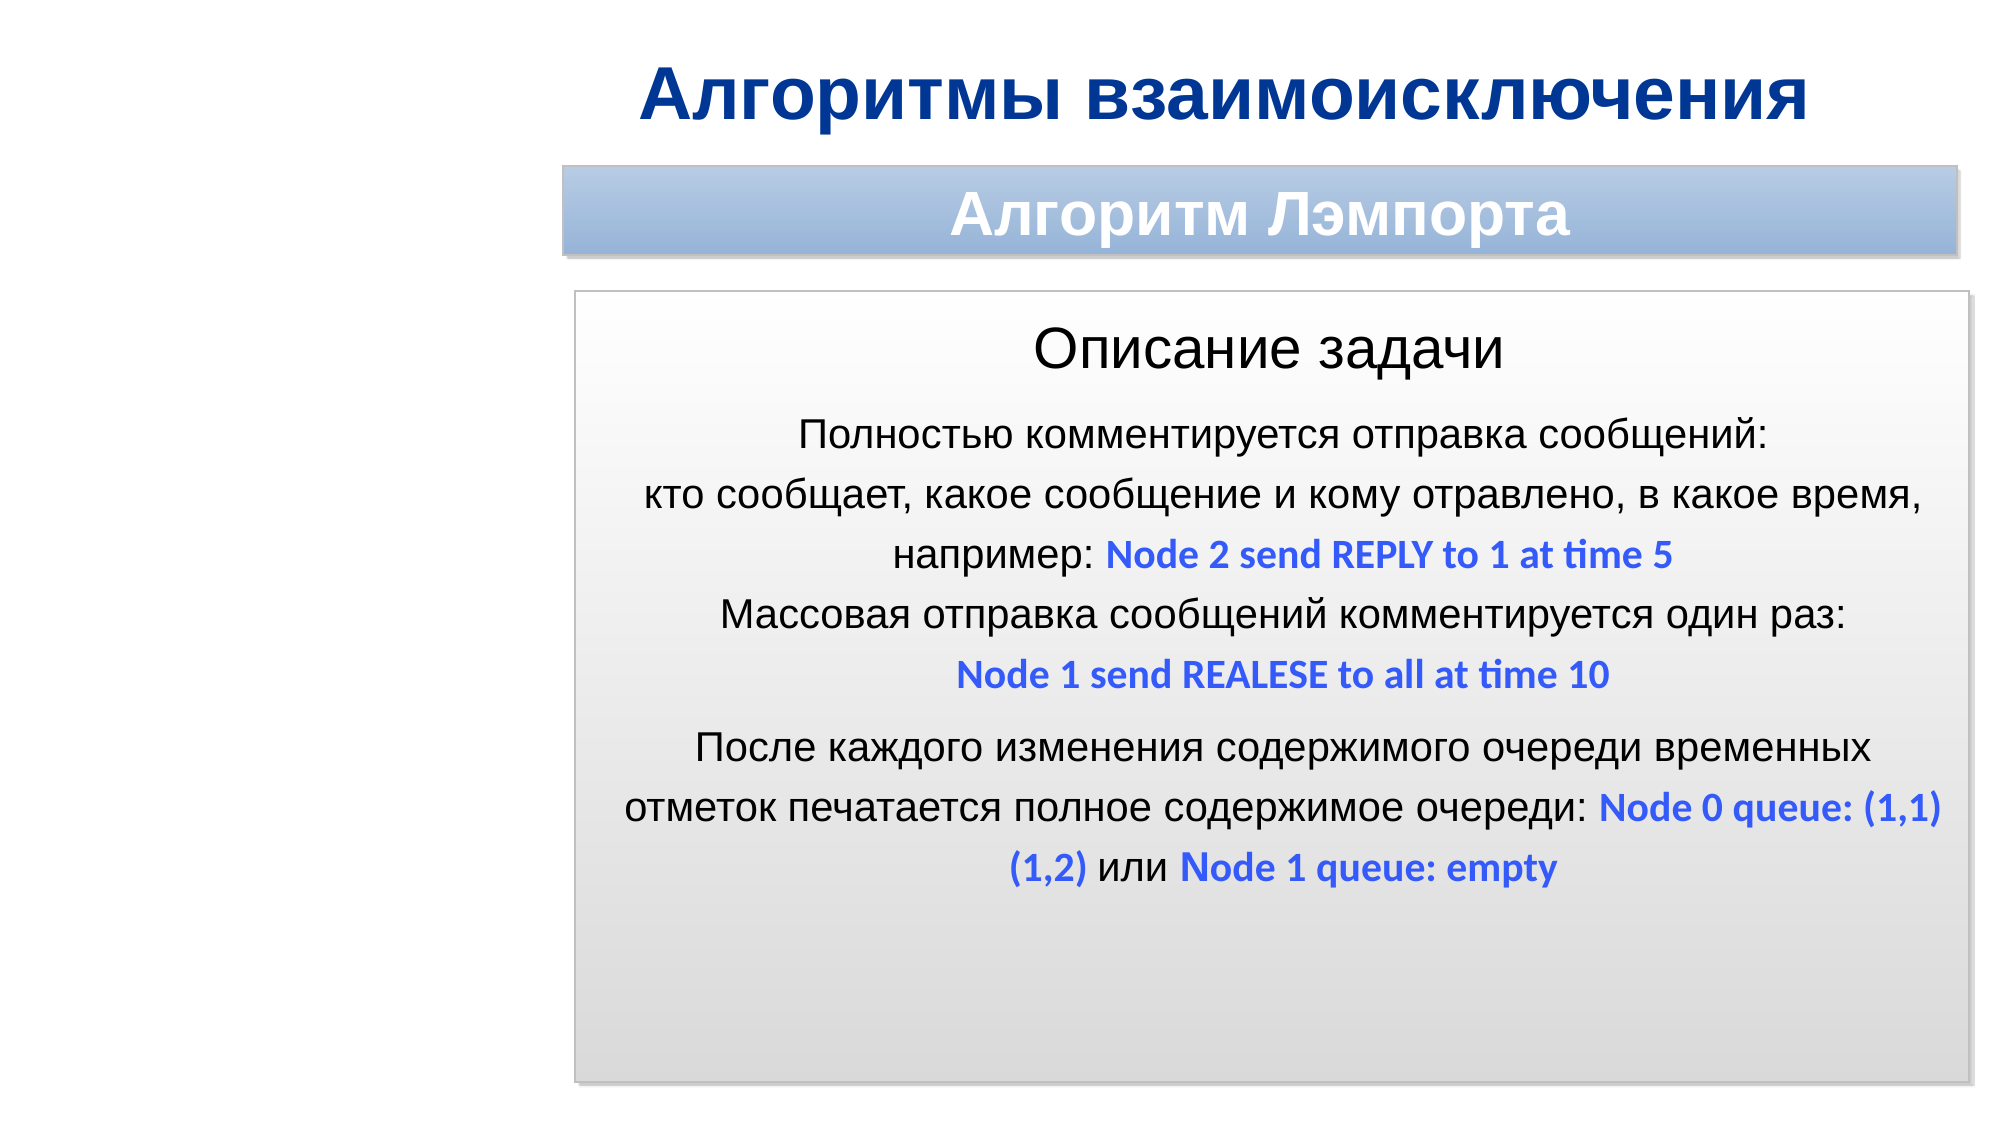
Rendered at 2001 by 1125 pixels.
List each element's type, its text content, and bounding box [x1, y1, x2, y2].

text_box Алгоритм Лэмпорта [562, 165, 1957, 256]
text_box Алгоритмы взаимоисключения [527, 39, 1922, 141]
text_box [574, 290, 1969, 1083]
text_box Описание задачи [596, 302, 1943, 388]
text_box Полностью комментируется отправка сообщений: кто сообщает, какое сообщение и кому отравлено, в какое время, например: Node 2 send REPLY to 1 at time 5 Массовая отправка сообщений комментируется один раз: Node 1 send REALESE to all at time 10 После каждого изменения содержимого очереди временных отметок печатается полное содержимое очереди: Node 0 queue: (1,1) (1,2) или Node 1 queue: empty [598, 389, 1969, 898]
